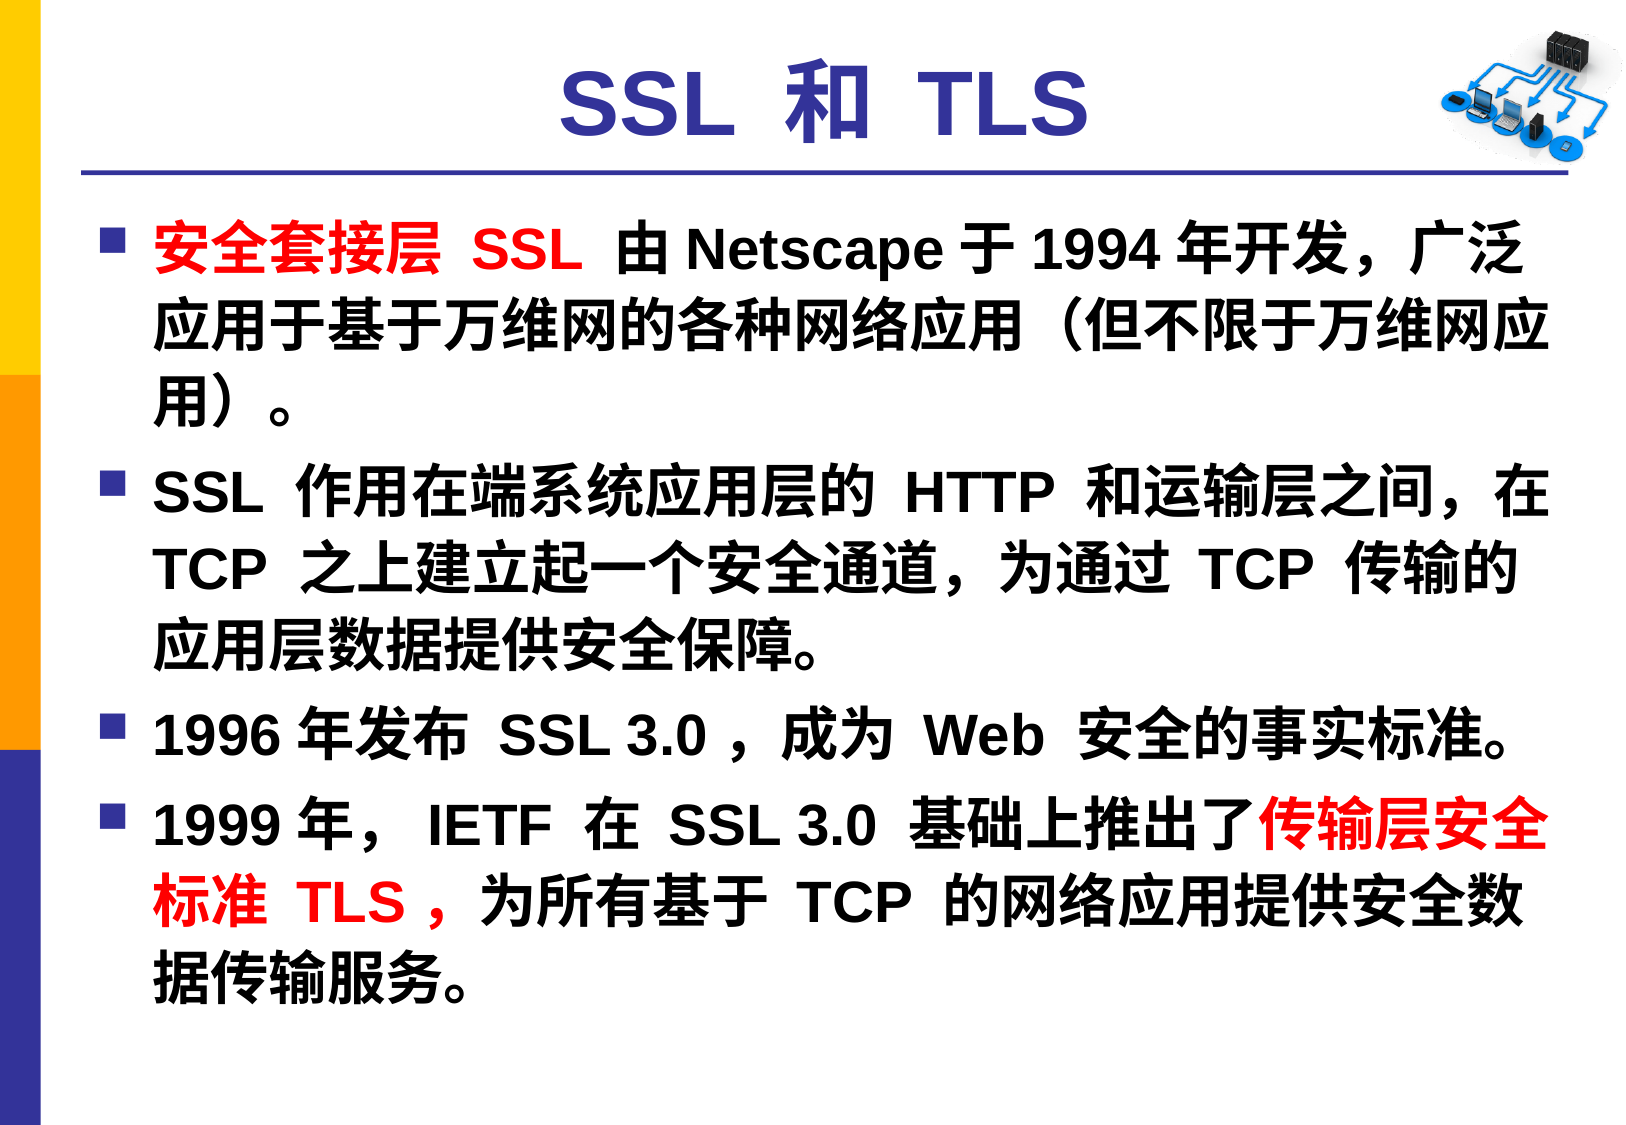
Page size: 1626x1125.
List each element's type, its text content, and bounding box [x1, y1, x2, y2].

picture [1438, 30, 1624, 165]
title SSL 和 TLS [81, 30, 1569, 161]
list 安全套接层 SSL 由Netscape于1994年开发，广泛应用于基于万维网的各种网络应用（但不限于万维网应用）。 SSL 作用在端系统应用层的 HTTP 和运输层之间，在 TCP 之上建立起一个安全通道，为通过 TCP 传输的应用层数据提供安全保障。 1996年发布 SSL 3.0，成为 Web 安全的事实标准。 1999年，IETF 在 SSL 3.0 基础上推出了传输层安全标准 TLS，为所有基于 TCP 的网络应用提供安全数据传输服务。 [81, 196, 1569, 1006]
